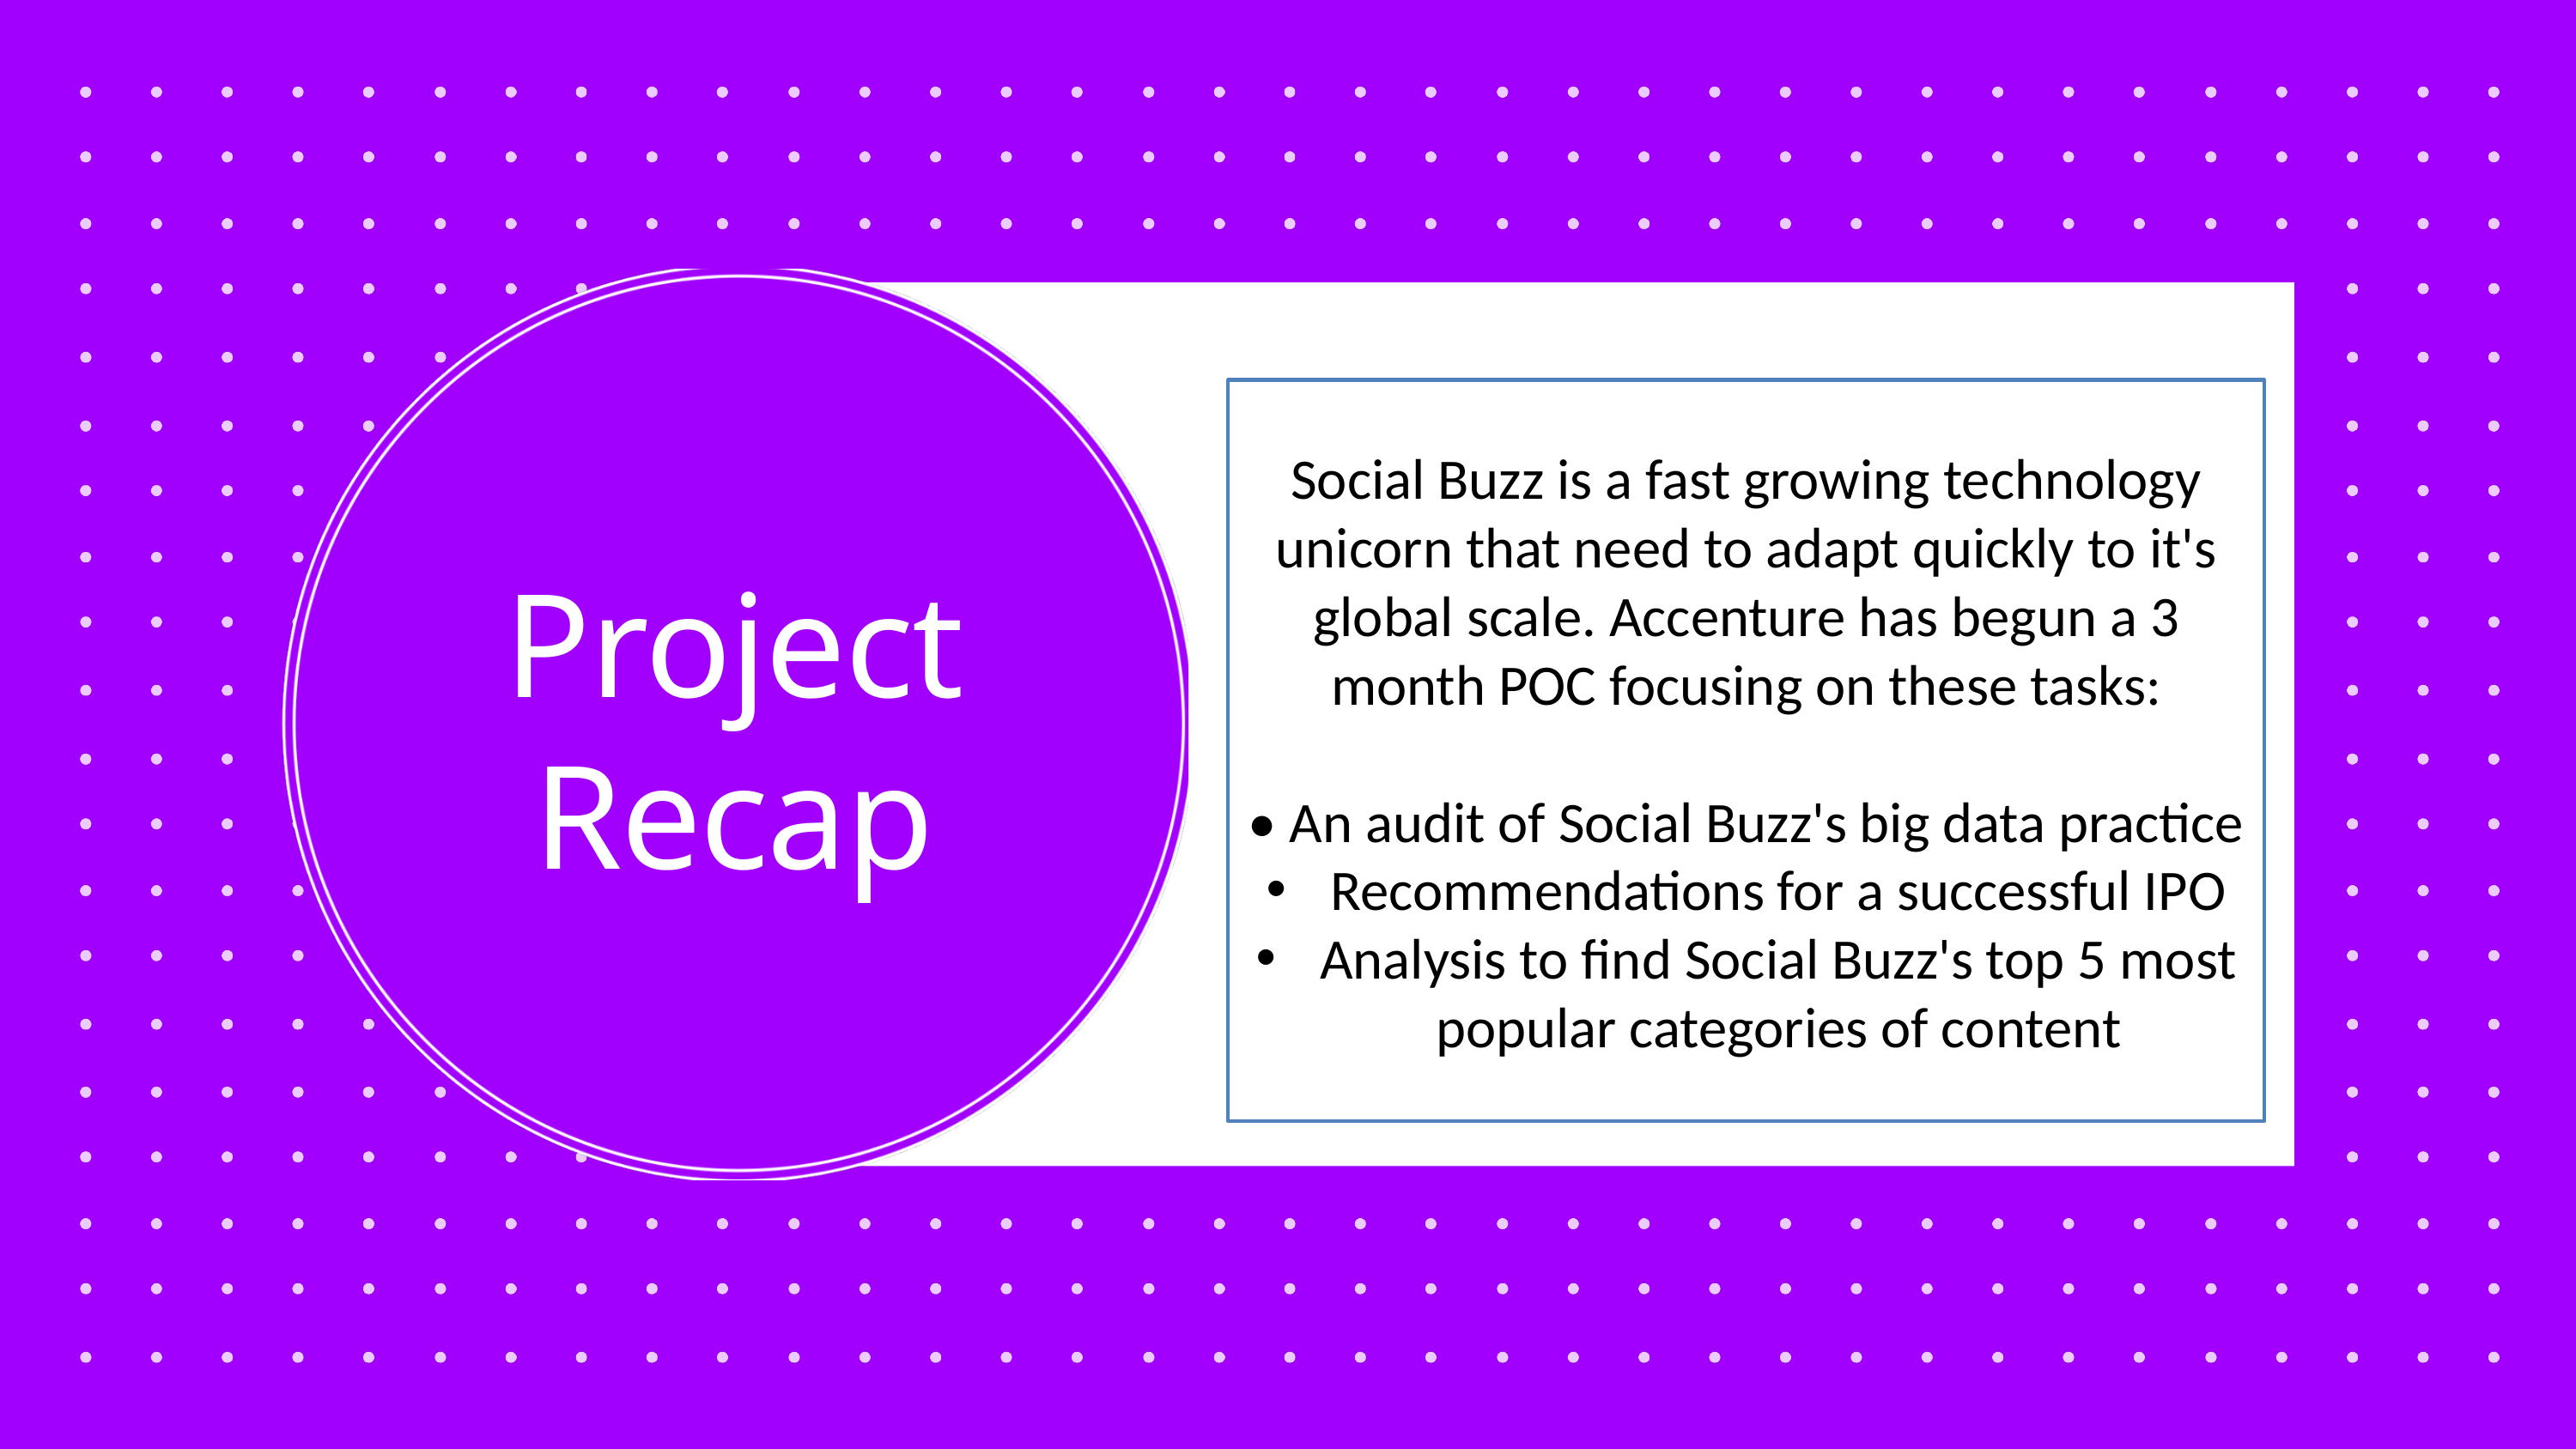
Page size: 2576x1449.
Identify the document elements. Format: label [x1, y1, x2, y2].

picture [278, 268, 1189, 1180]
text_box [72, 82, 2504, 1367]
